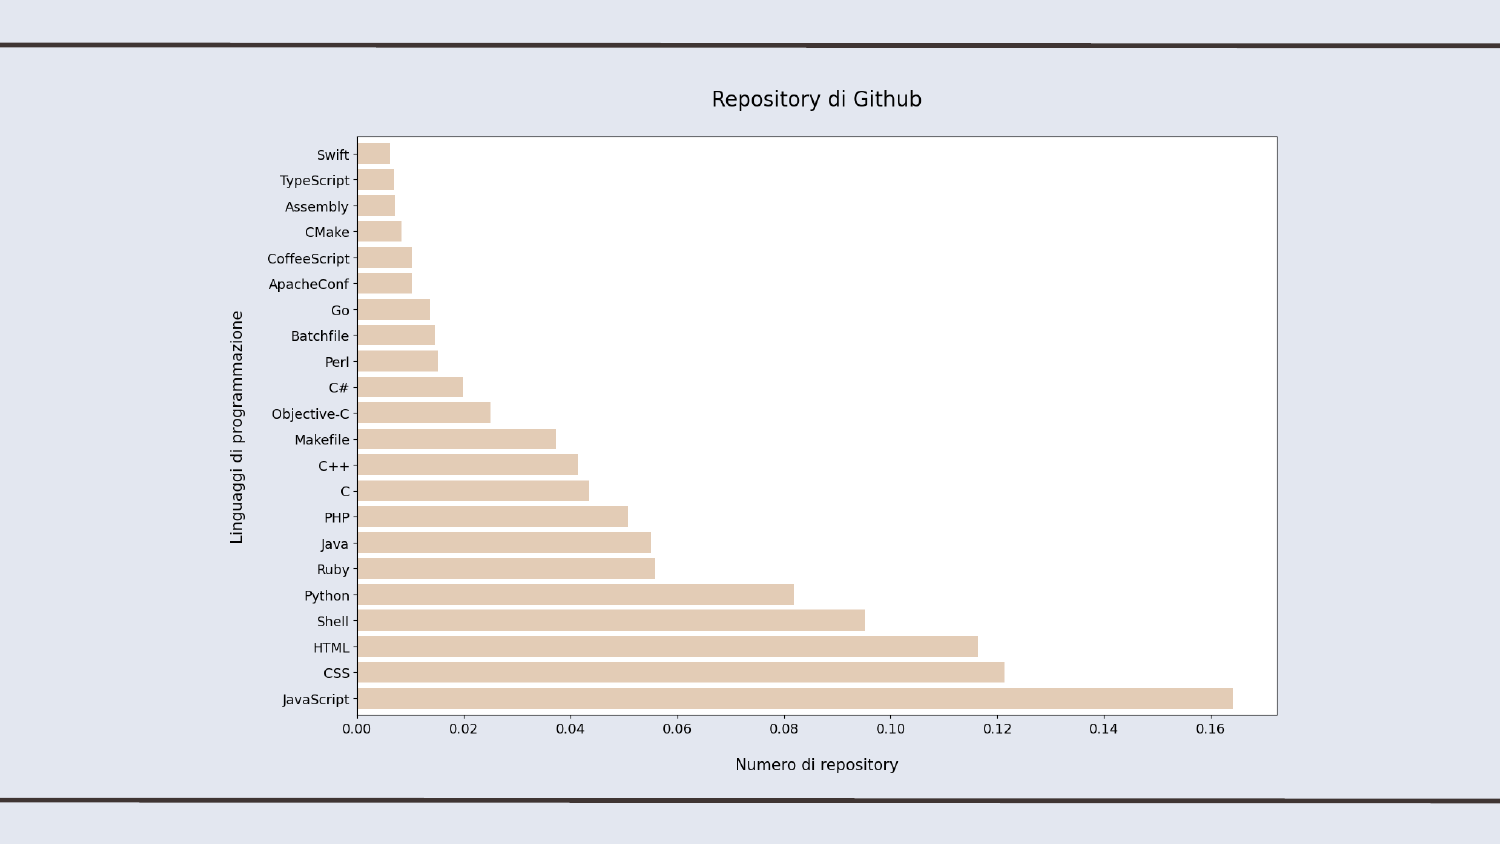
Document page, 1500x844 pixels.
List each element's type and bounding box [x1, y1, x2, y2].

picture [206, 58, 1284, 798]
